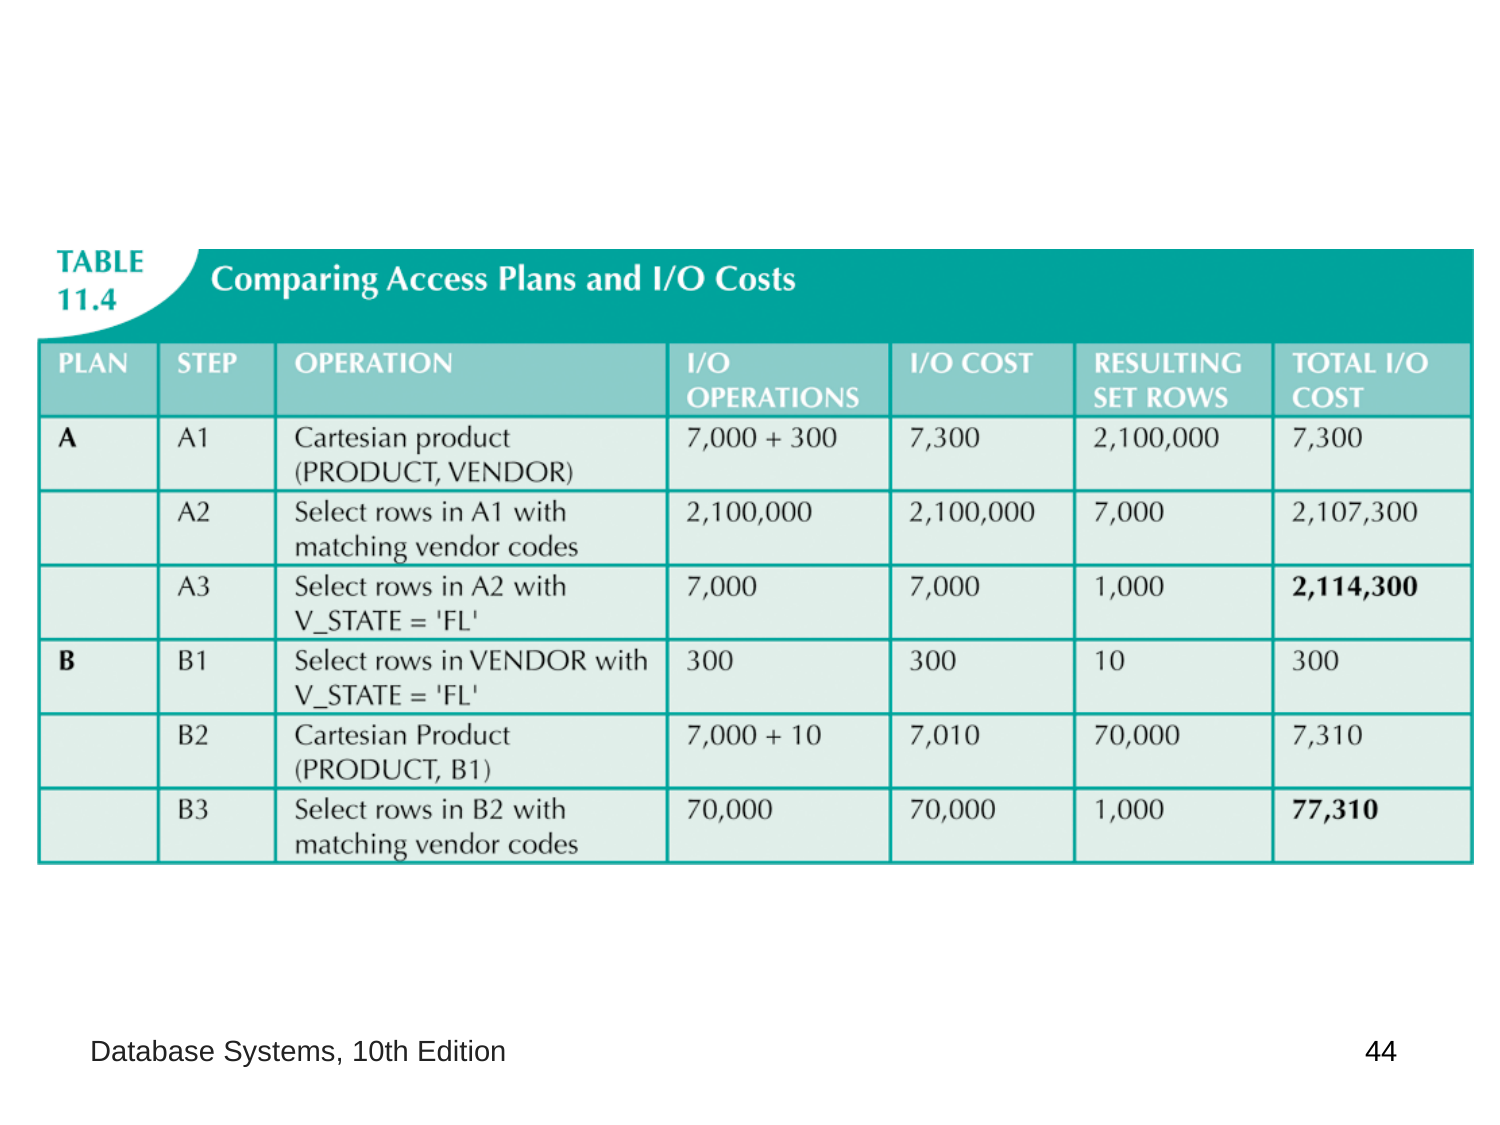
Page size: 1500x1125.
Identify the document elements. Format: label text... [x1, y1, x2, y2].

footer Database Systems, 10th Edition [75, 1025, 713, 1125]
picture [37, 249, 1475, 866]
slide_number 44 [1074, 1024, 1413, 1103]
